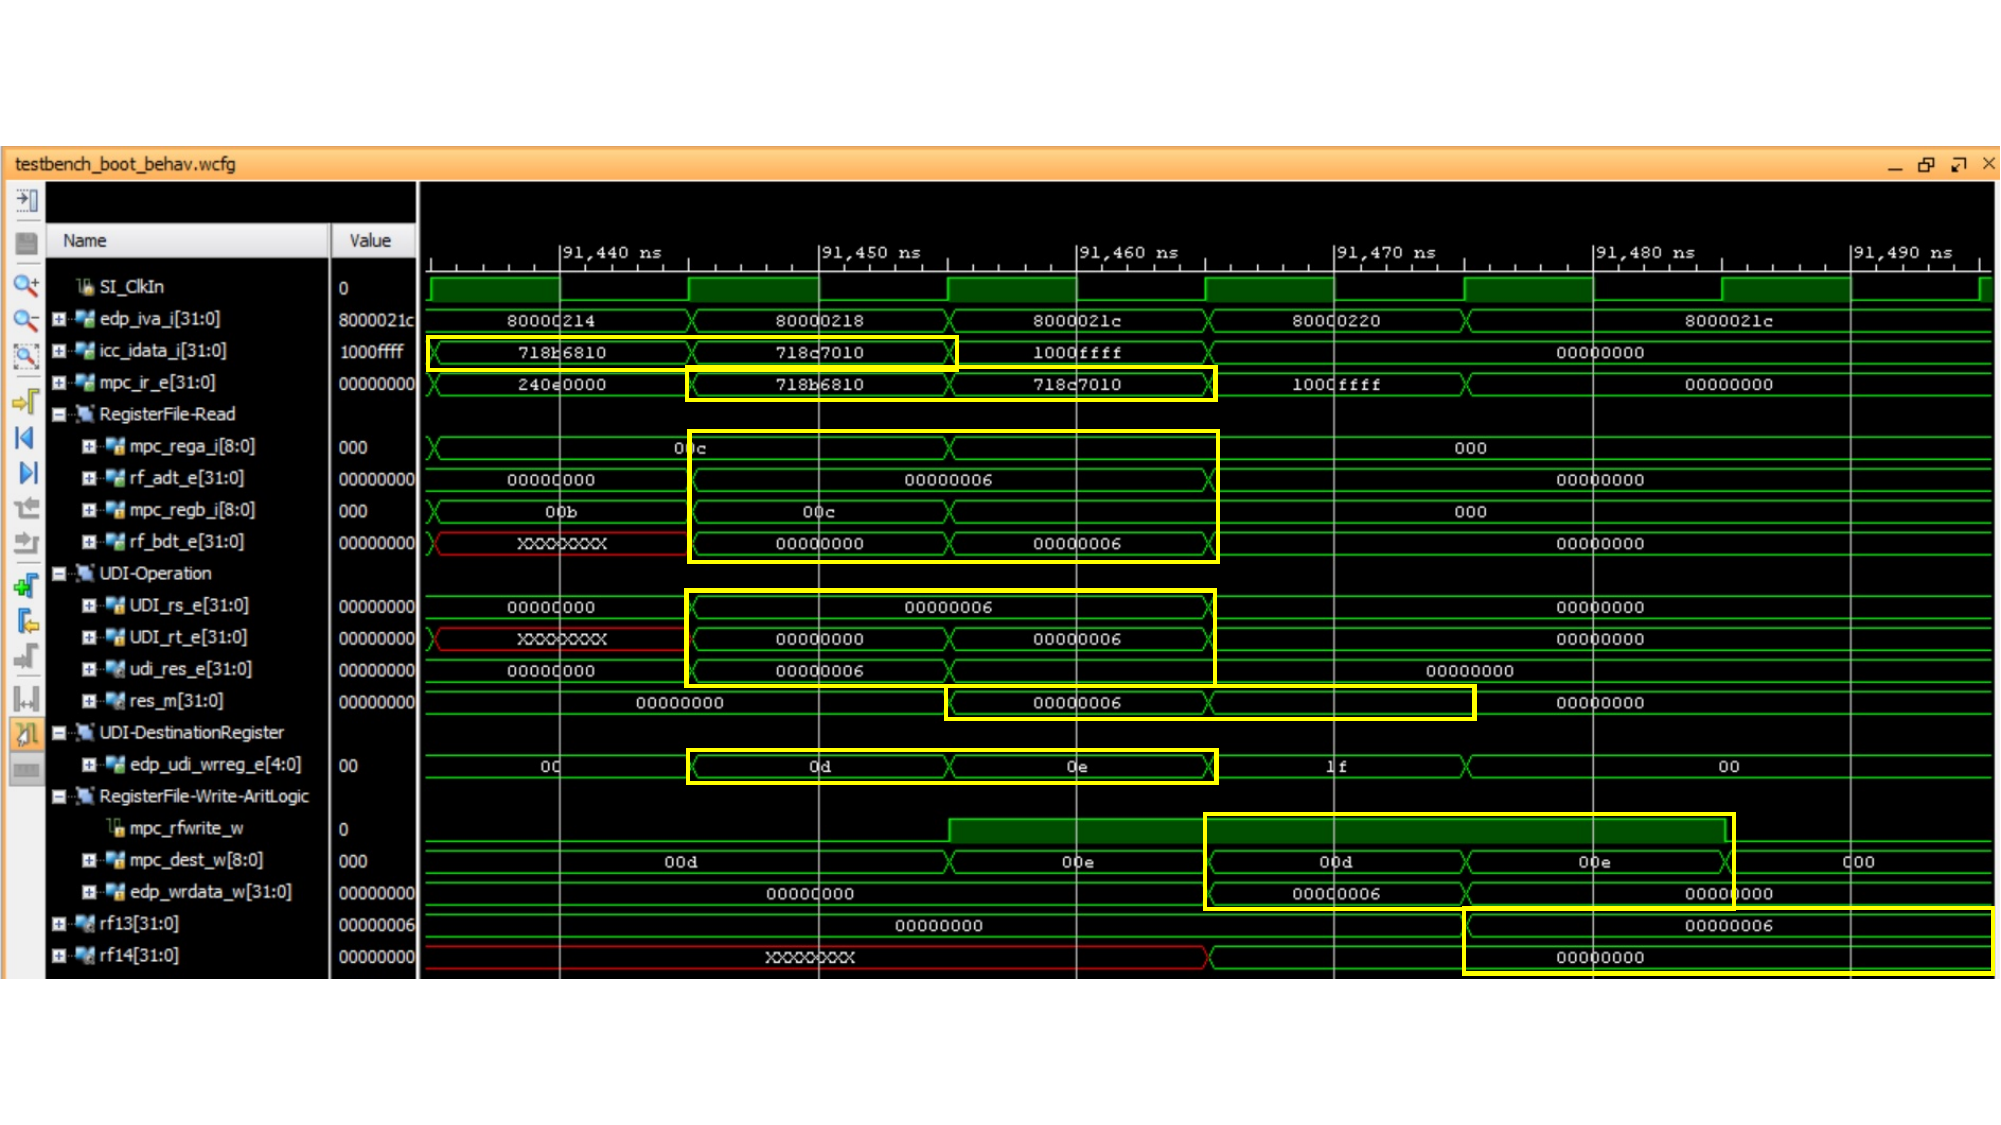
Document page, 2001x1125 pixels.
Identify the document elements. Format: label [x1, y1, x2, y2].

picture [0, 146, 2000, 979]
